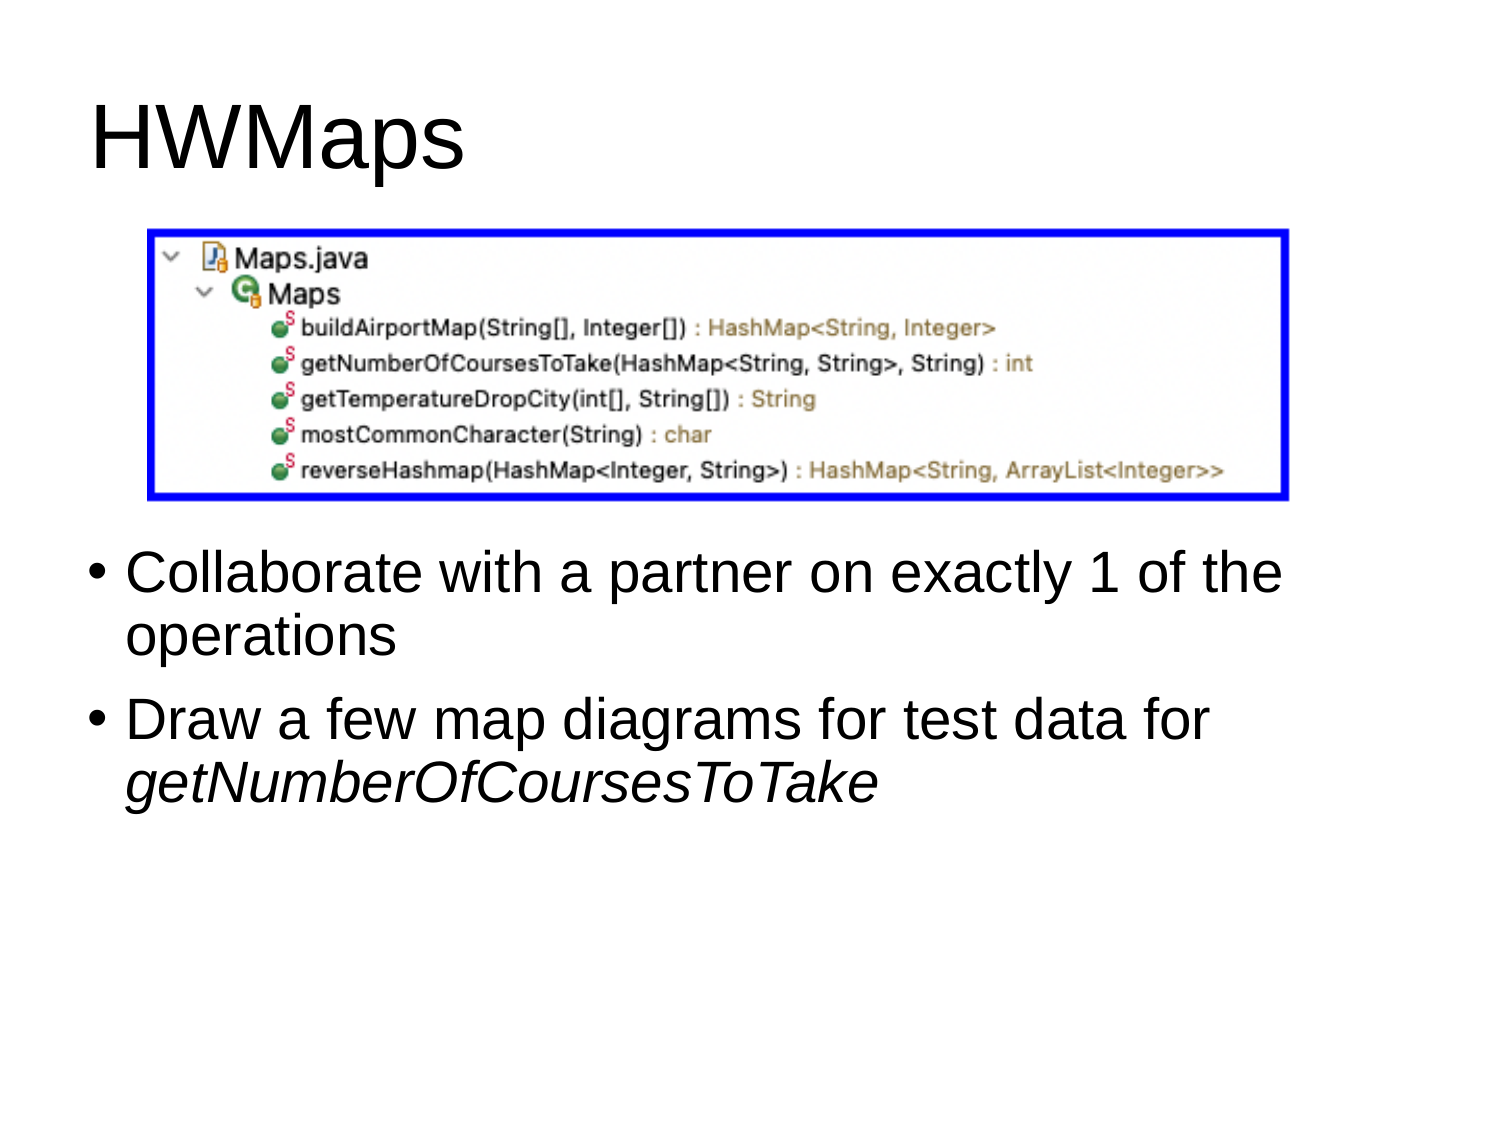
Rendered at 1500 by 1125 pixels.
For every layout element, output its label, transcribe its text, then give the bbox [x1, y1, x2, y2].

list Collaborate with a partner on exactly 1 of the operations Draw a few map diagrams for test data for getNumberOfCoursesToTake [73, 534, 1424, 915]
picture [147, 223, 1299, 508]
title HWMaps [75, 45, 1425, 233]
